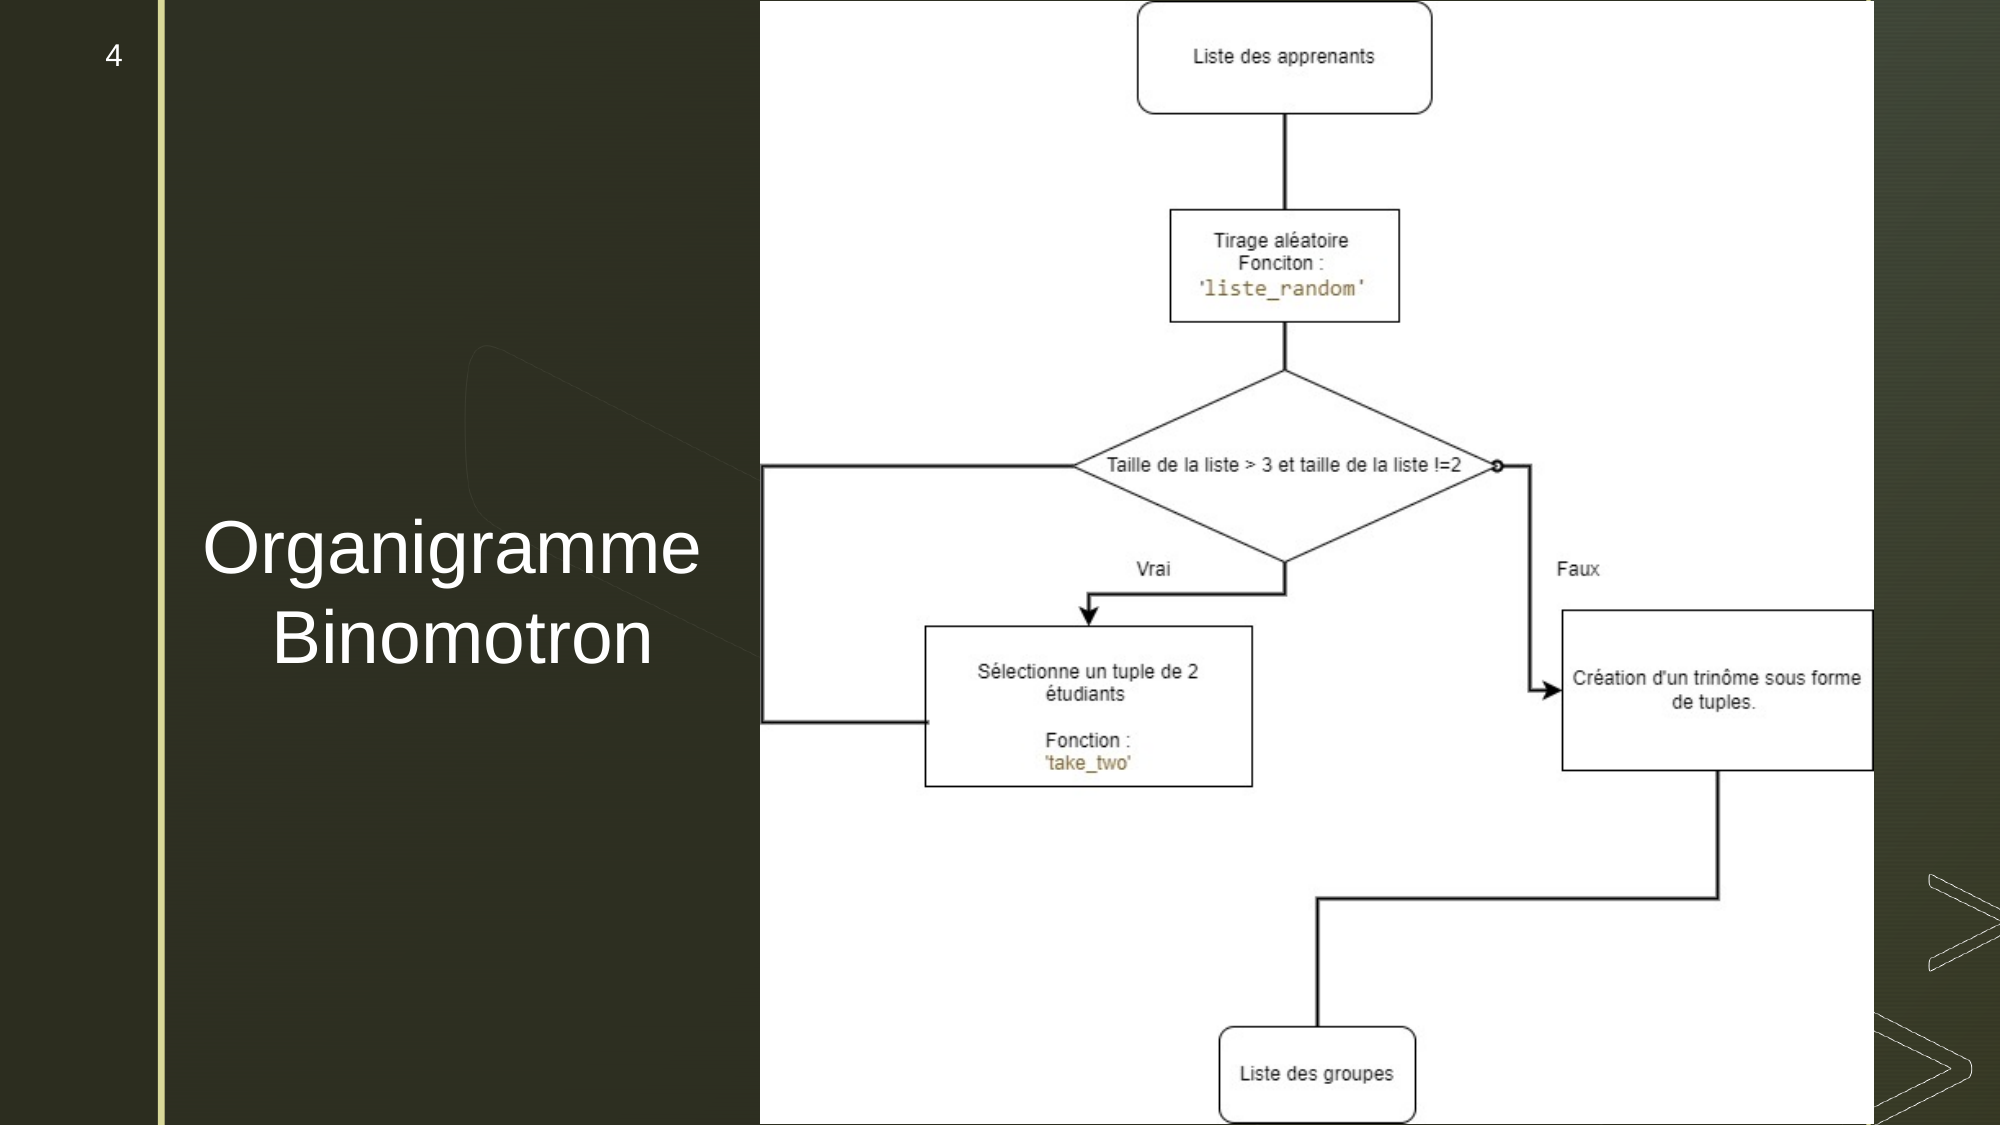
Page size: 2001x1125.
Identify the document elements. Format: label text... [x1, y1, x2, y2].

text_box Organigramme Binomotron [179, 490, 747, 686]
picture [760, 0, 2000, 1125]
slide_number 4 [25, 26, 131, 80]
